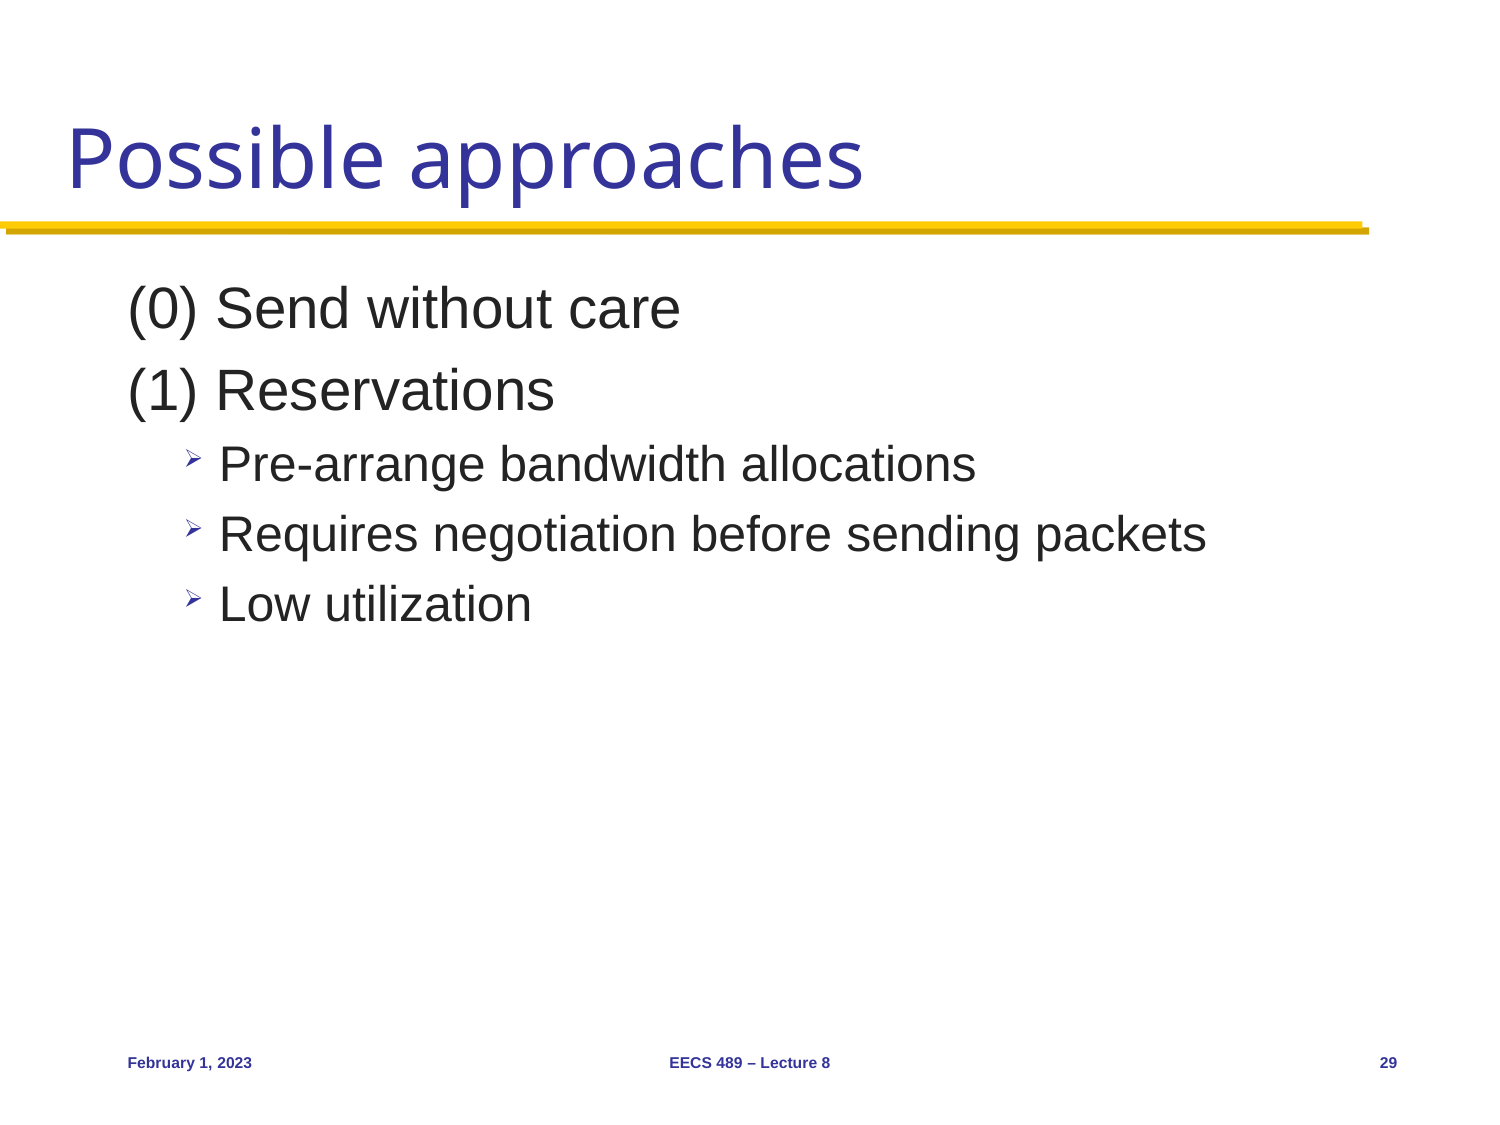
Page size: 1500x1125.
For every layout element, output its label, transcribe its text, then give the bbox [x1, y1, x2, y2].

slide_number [112, 1024, 426, 1101]
list (0) Send without care (1) Reservations Pre-arrange bandwidth allocations Requires negotiation before sending packets Low utilization [112, 262, 1413, 988]
footer EECS 489 – Lecture 8 [512, 1024, 988, 1101]
title Possible approaches [49, 24, 1451, 213]
slide_number 29 [1312, 1024, 1413, 1101]
